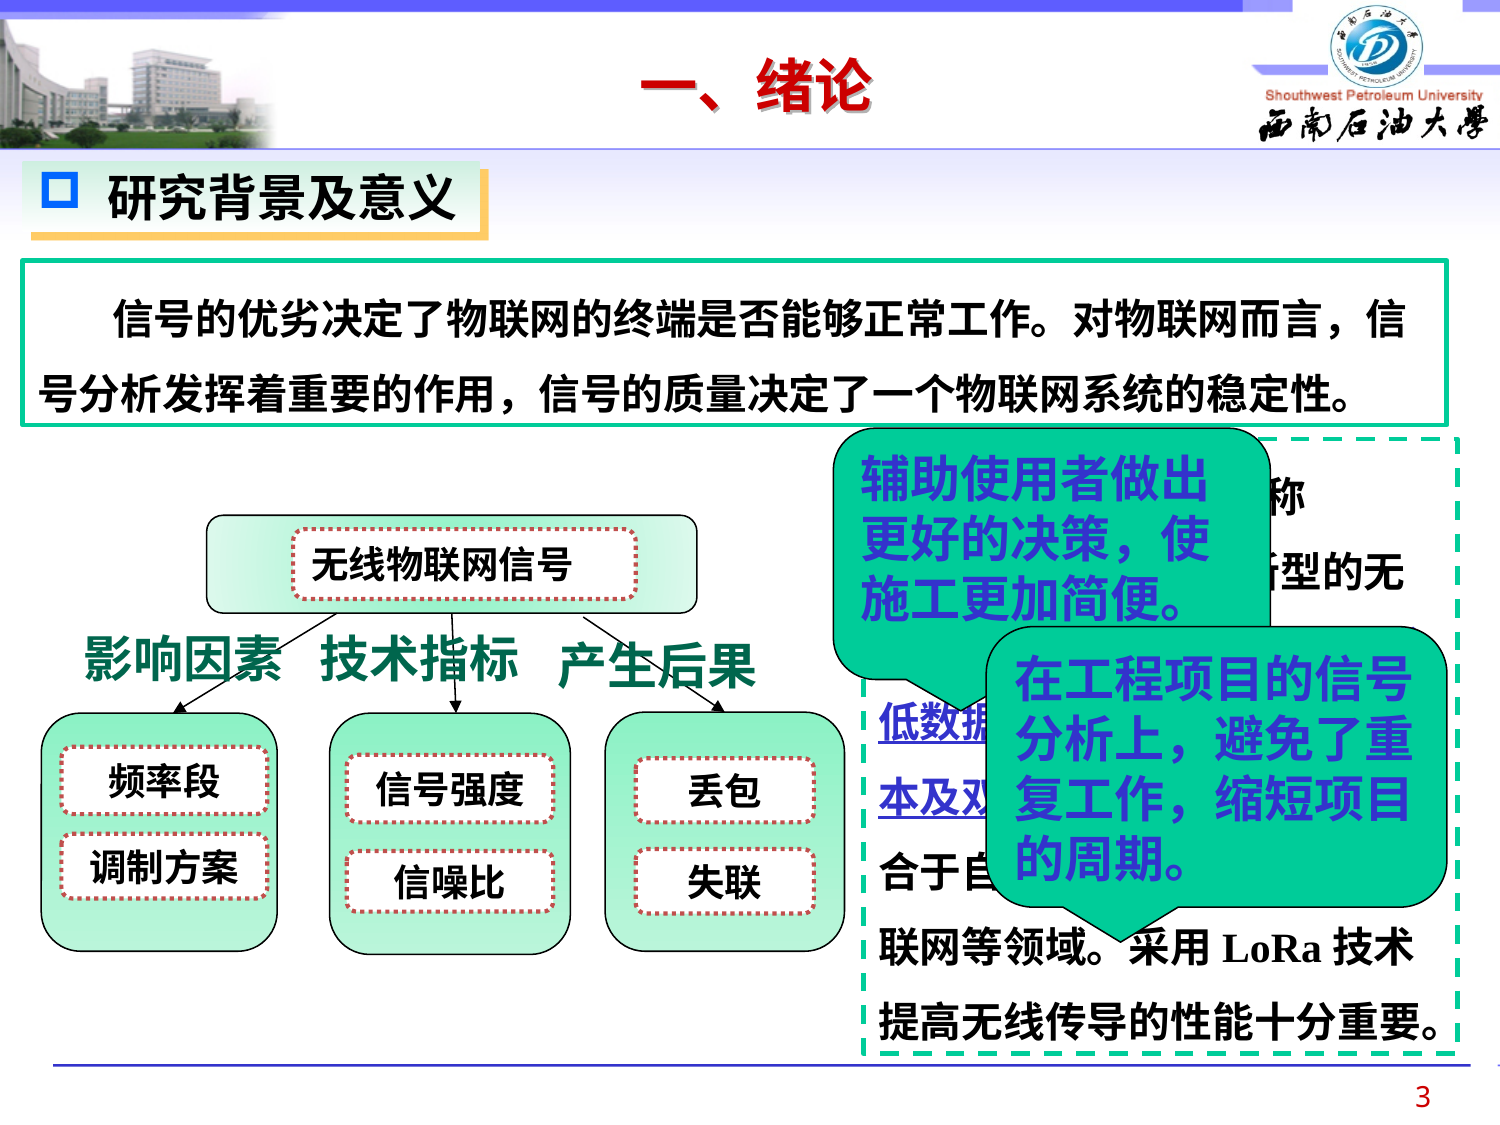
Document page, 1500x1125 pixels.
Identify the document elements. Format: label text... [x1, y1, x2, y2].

text_box 辅助使用者做出更好的决策，使施工更加简便。 [833, 428, 1271, 711]
text_box 信号的优劣决定了物联网的终端是否能够正常工作。对物联网而言，信号分析发挥着重要的作用，信号的质量决定了一个物联网系统的稳定性。 [22, 260, 1447, 426]
picture [0, 0, 1500, 1125]
slide_number 3 [1198, 1070, 1448, 1118]
text_box 研究背景及意义 [22, 161, 480, 232]
text_box 一、绪论 [265, 30, 1247, 138]
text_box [40, 514, 845, 955]
text_box Long Range（简称LoRa）技术是一种新型的无线技术，具有远距离、低功耗、低数据速率、低复杂度、低成本及双向无线通信等特点，适合于自动控制、数据采集和物联网等领域。采用LoRa技术提高无线传导的性能十分重要。 [863, 438, 1458, 1054]
text_box 在工程项目的信号分析上，避免了重复工作，缩短项目的周期。 [986, 626, 1447, 943]
